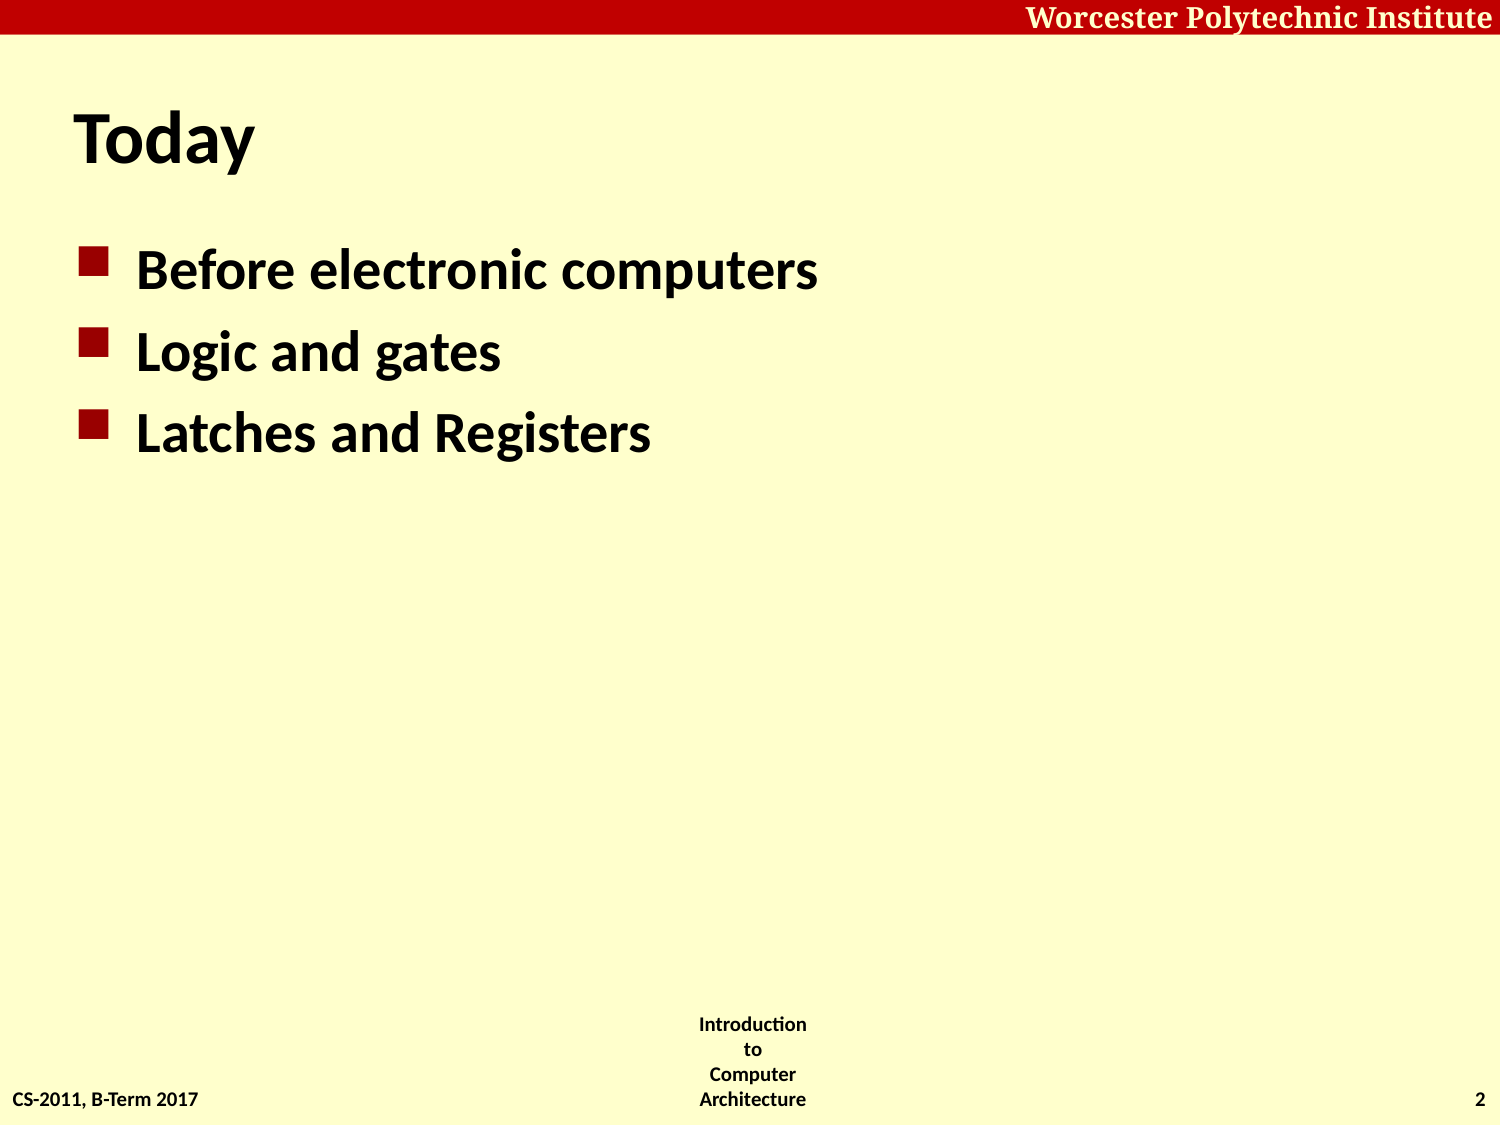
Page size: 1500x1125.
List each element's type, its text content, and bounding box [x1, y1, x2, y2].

title Today [58, 71, 1305, 197]
slide_number CS-2011, B-Term 2017 [12, 1085, 205, 1111]
list Before electronic computers Logic and gates Latches and Registers [64, 223, 1361, 1040]
footer Introduction to Computer Architecture [691, 1084, 809, 1111]
slide_number 2 [1460, 1085, 1486, 1111]
